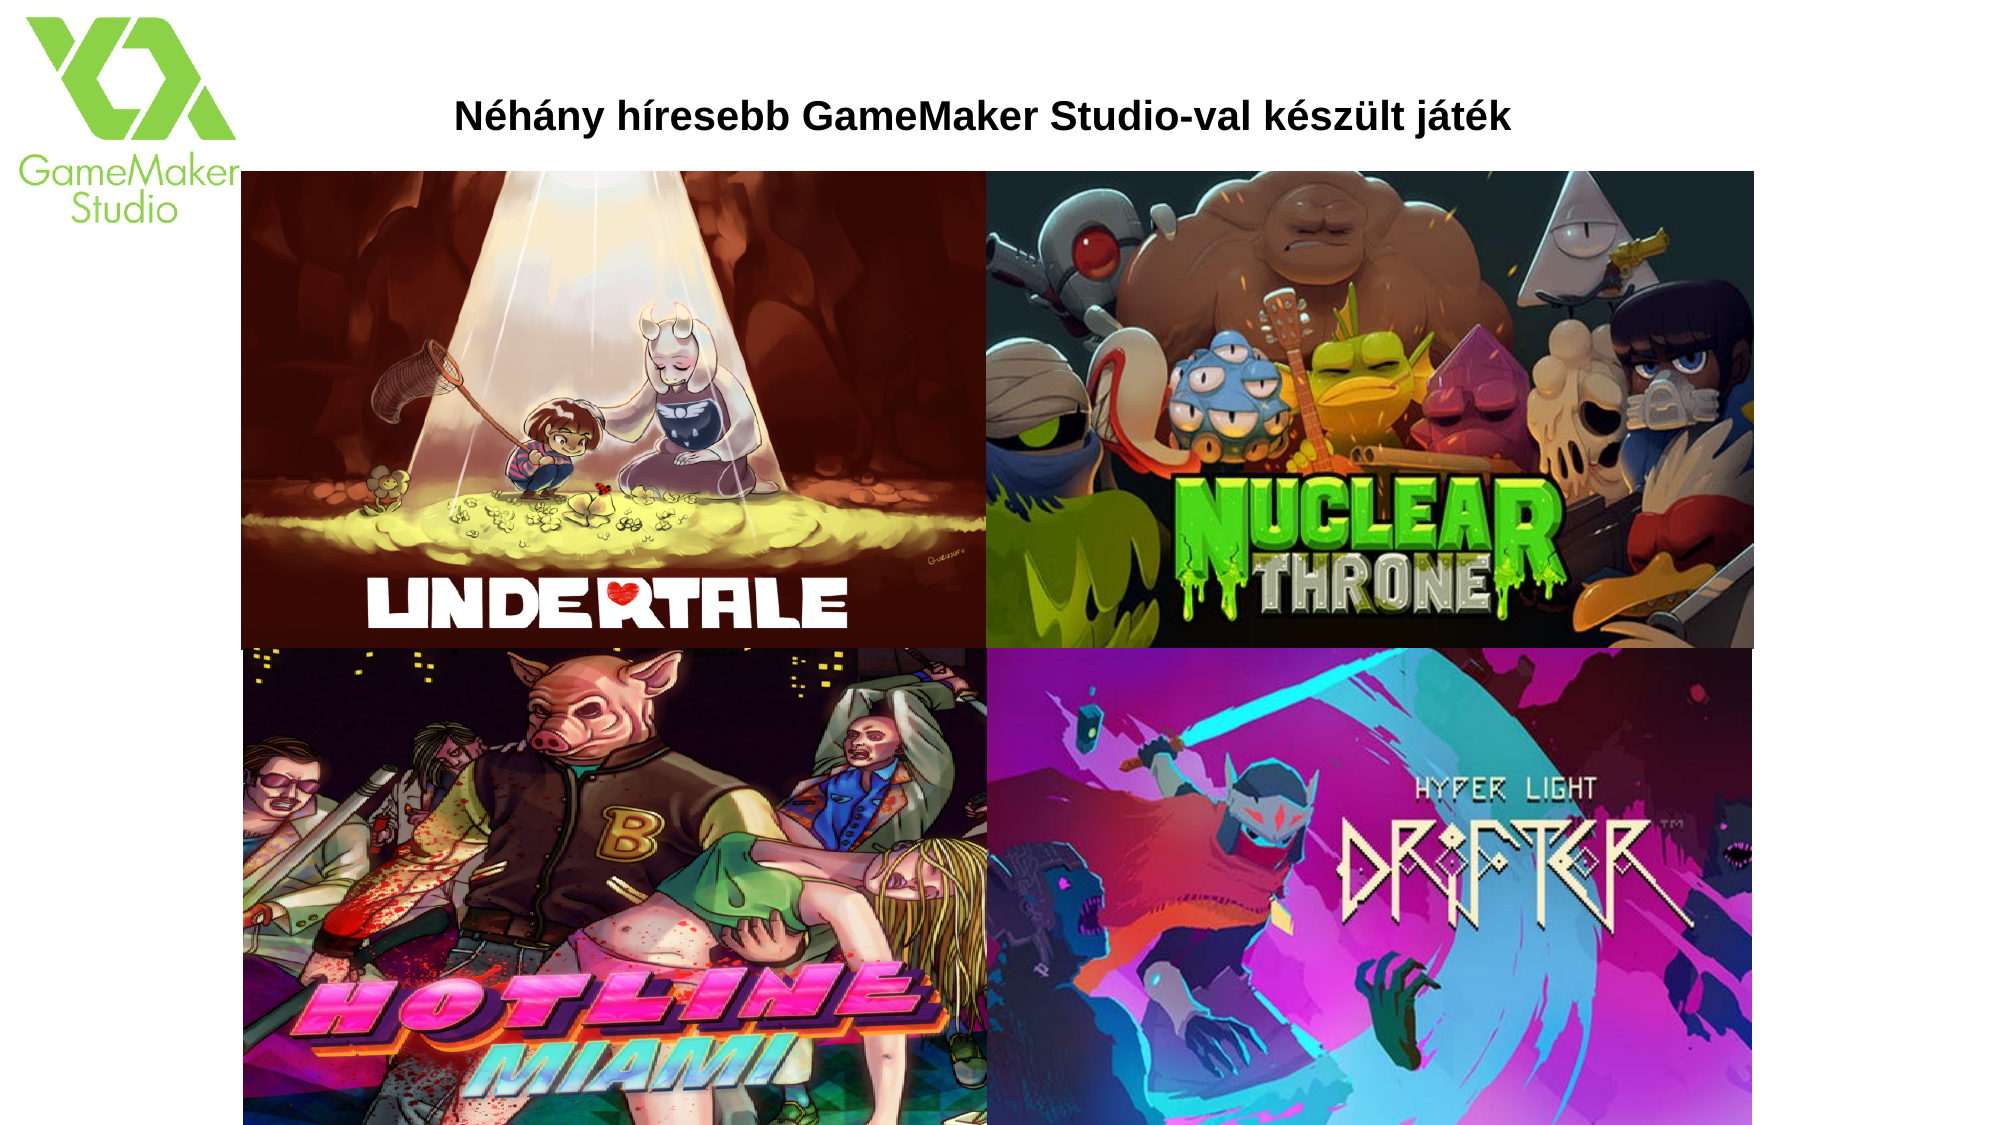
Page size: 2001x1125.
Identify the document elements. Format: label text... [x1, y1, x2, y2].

picture [18, 7, 1754, 1125]
text_box Néhány híresebb GameMaker Studio-val készült játék [439, 78, 1667, 131]
